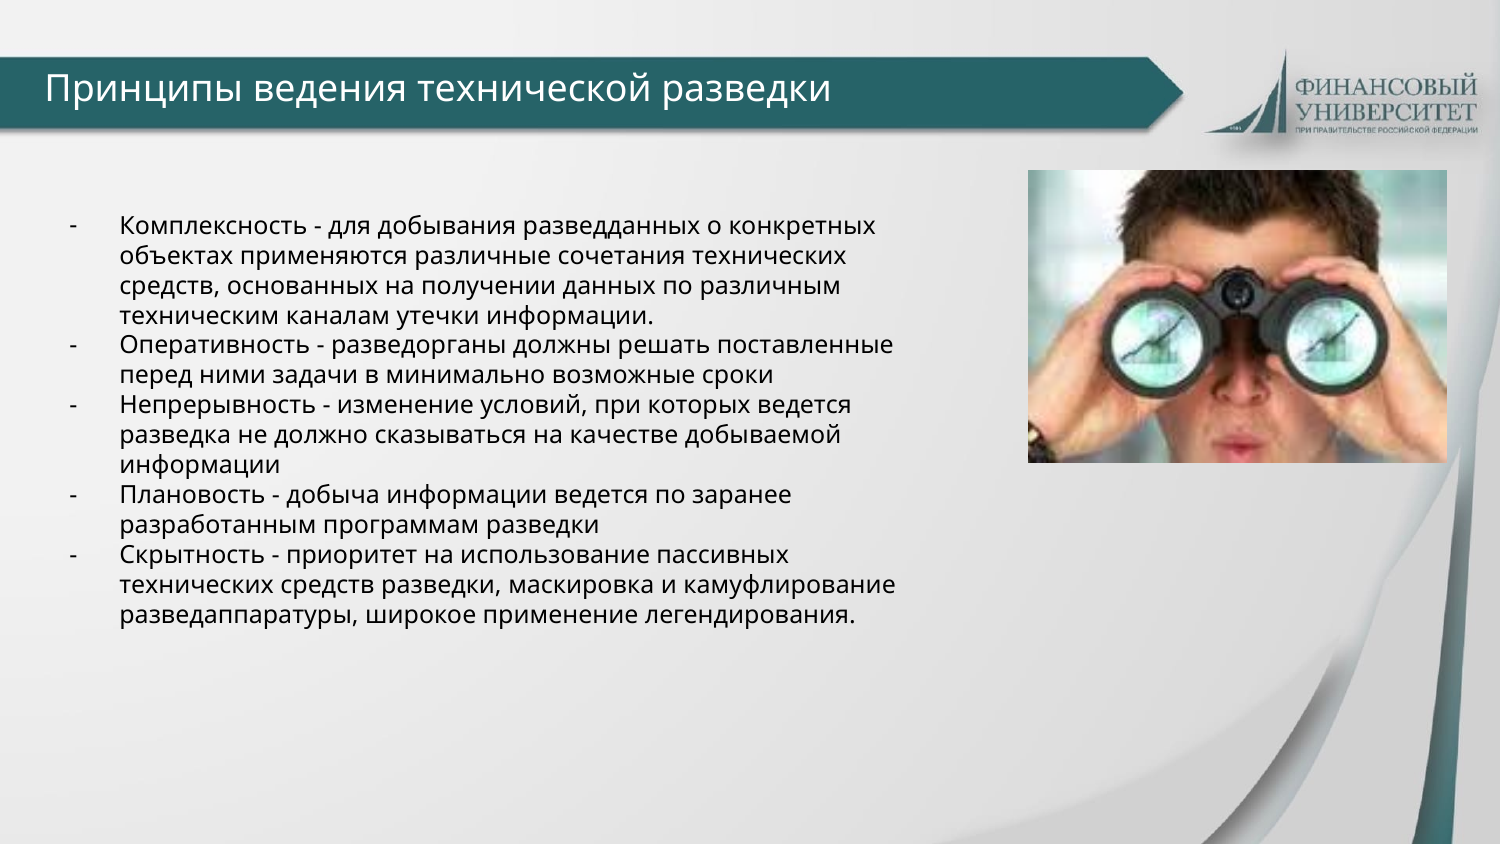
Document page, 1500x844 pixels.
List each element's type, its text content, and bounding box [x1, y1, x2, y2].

picture [0, 0, 1500, 844]
text_box Принципы ведения технической разведки [29, 49, 849, 170]
text_box Комплексность - для добывания разведданных о конкретных объектах применяются различные сочетания технических средств, основанных на получении данных по различным техническим каналам утечки информации. Оперативность - разведорганы должны решать поставленные перед ними задачи в минимально возможные сроки Непрерывность - изменение условий, при которых ведется разведка не должно сказываться на качестве добываемой информации Плановость - добыча информации ведется по заранее разработанным программам разведки Скрытность - приоритет на использование пассивных технических средств разведки, маскировка и камуфлирование разведаппаратуры, широкое применение легендирования. [29, 194, 959, 674]
